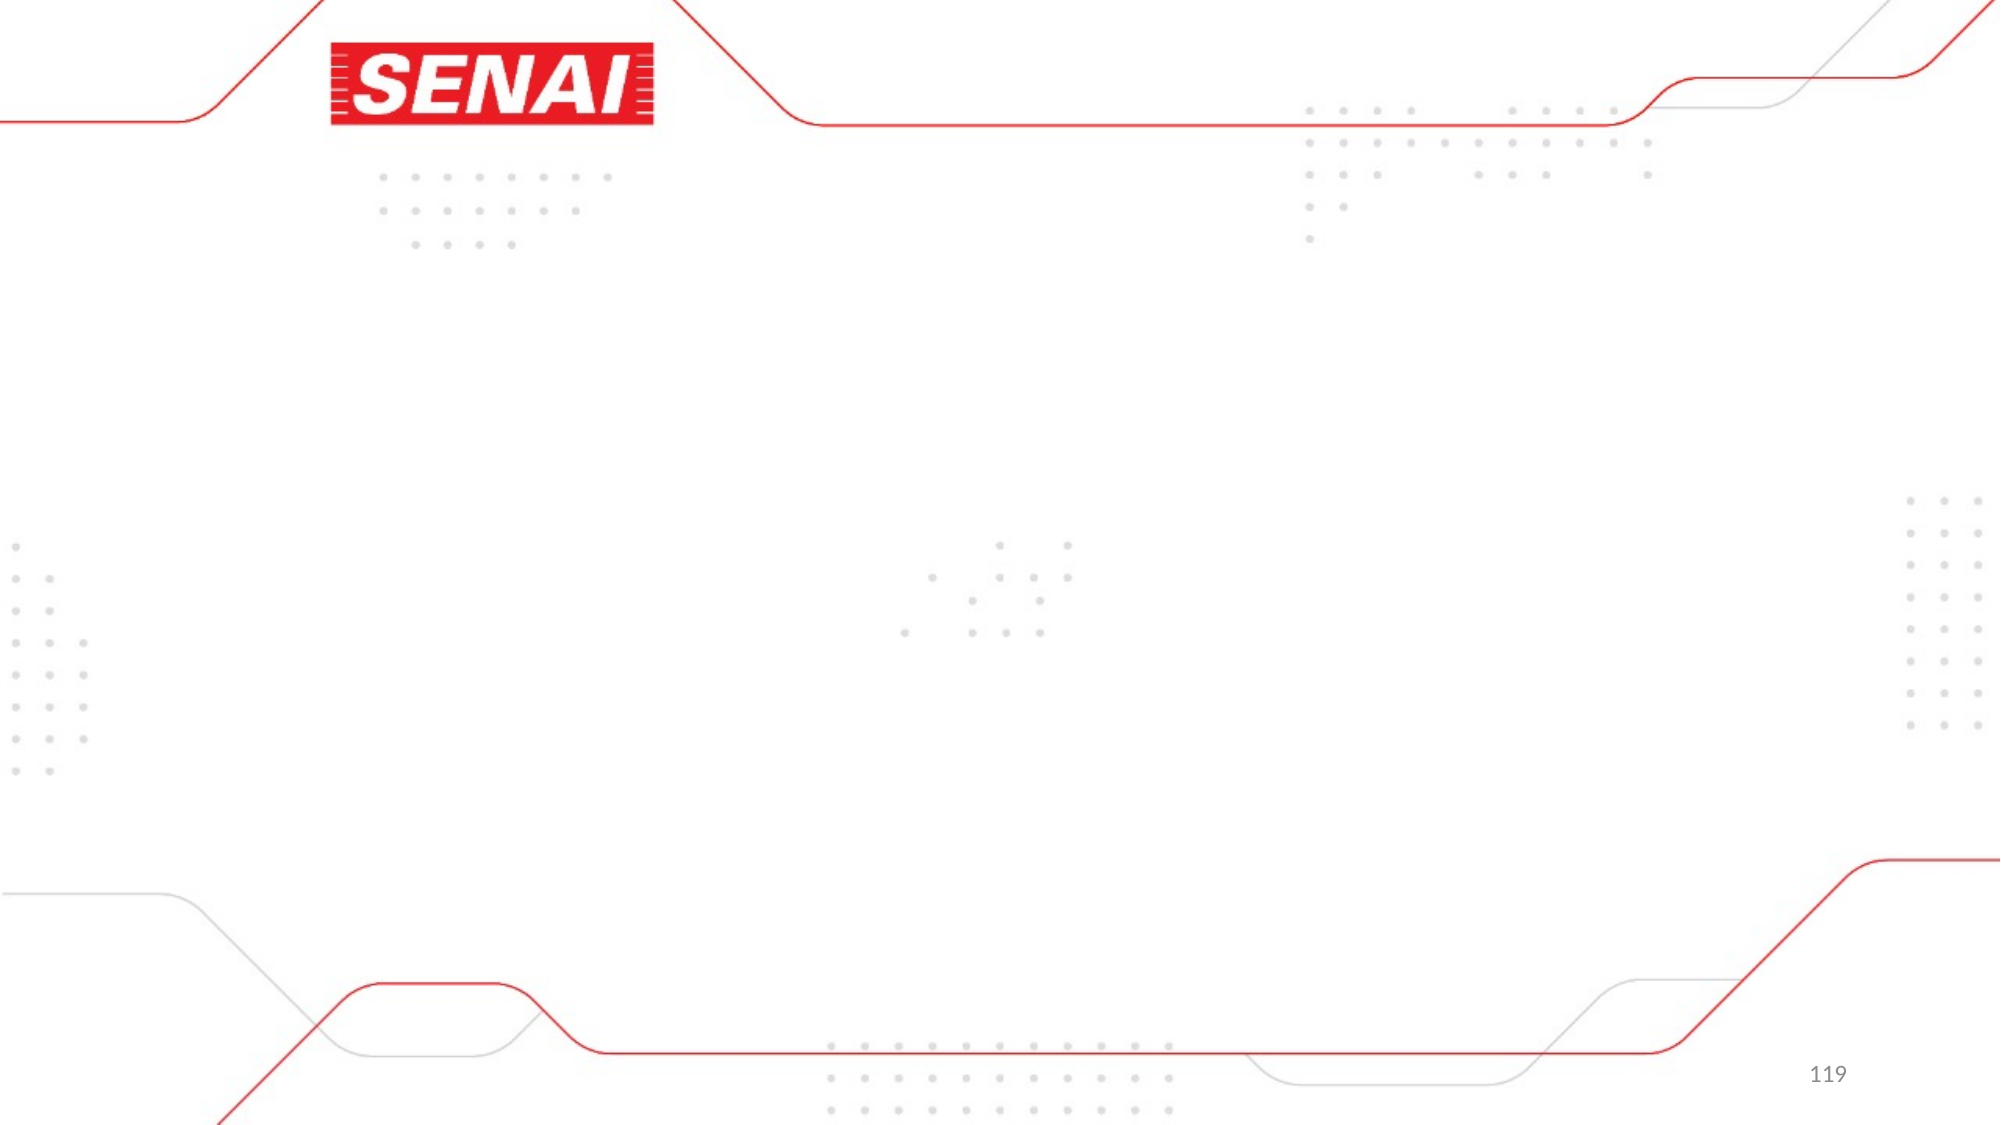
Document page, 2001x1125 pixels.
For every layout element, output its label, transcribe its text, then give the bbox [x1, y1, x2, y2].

picture [0, 0, 2001, 1125]
slide_number 119 [1412, 1042, 1863, 1103]
